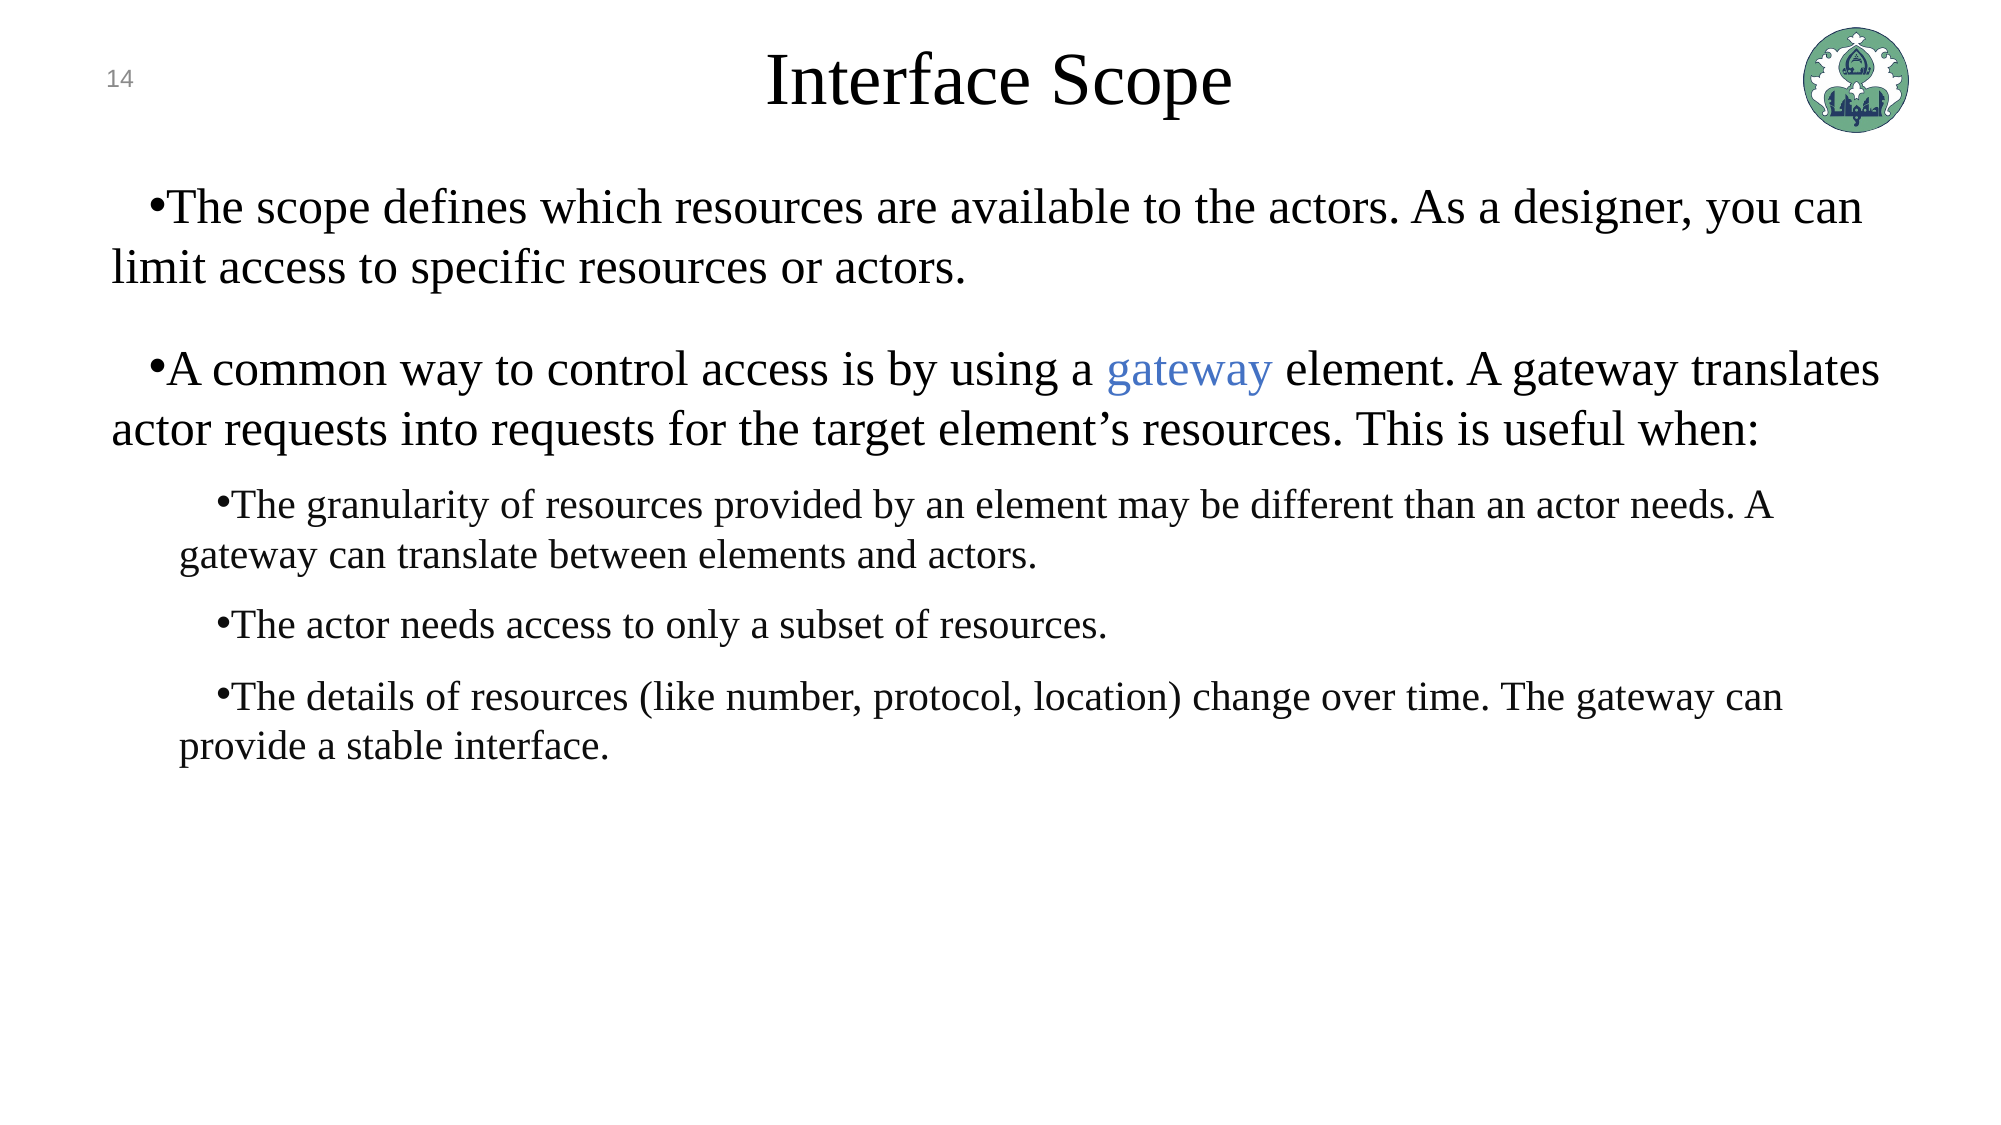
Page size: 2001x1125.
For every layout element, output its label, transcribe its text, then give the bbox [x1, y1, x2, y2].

list The scope defines which resources are available to the actors. As a designer, you can limit access to specific resources or actors. A common way to control access is by using a gateway element. A gateway translates actor requests into requests for the target element’s resources. This is useful when: The granularity of resources provided by an element may be different than an actor needs. A gateway can translate between elements and actors. The actor needs access to only a subset of resources. The details of resources (like number, protocol, location) change over time. The gateway can provide a stable interface. [96, 166, 1911, 1098]
picture [1849, 27, 1909, 133]
slide_number 14 [91, 25, 202, 131]
title Interface Scope [151, 27, 1849, 133]
